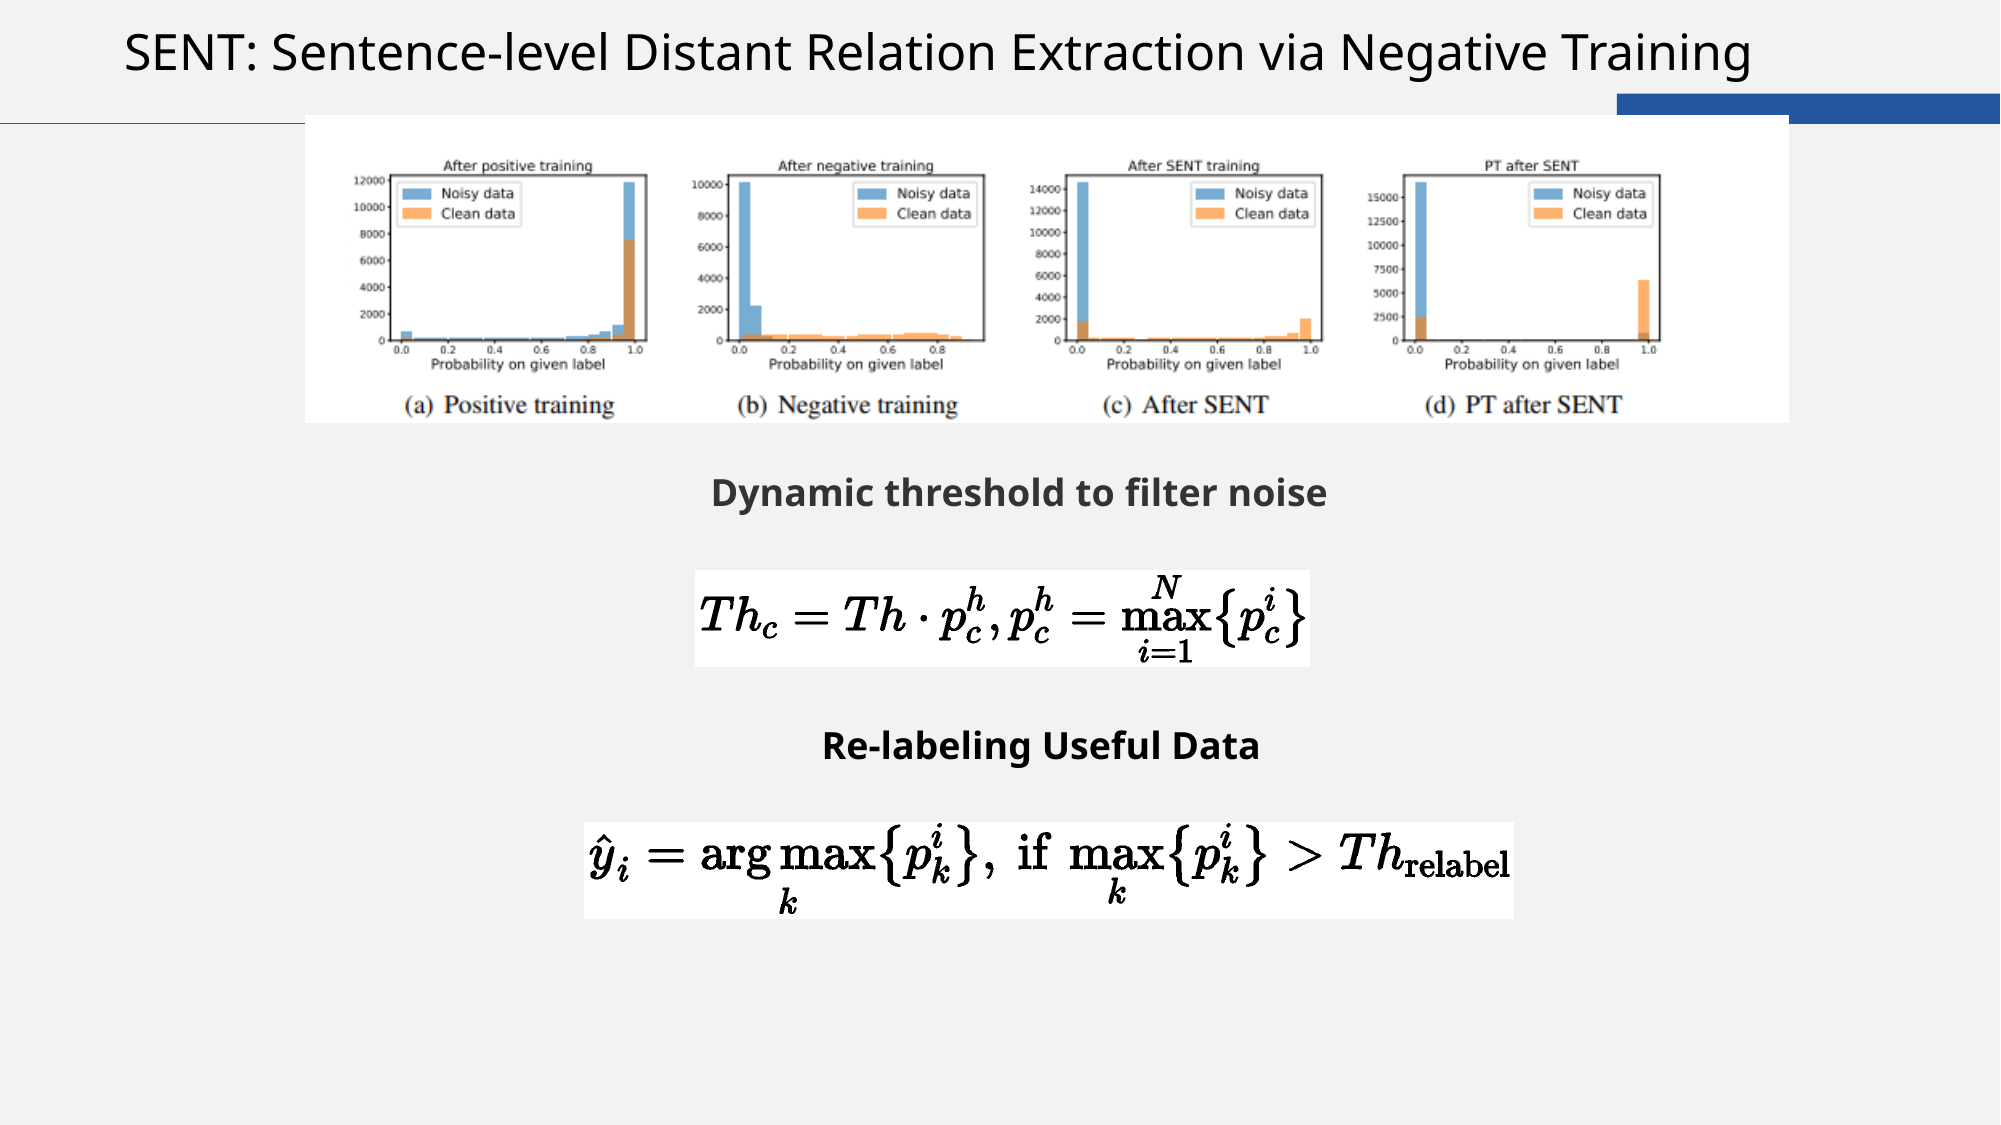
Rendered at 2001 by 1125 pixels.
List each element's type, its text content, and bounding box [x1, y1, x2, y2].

picture [305, 115, 1789, 423]
text_box Re-labeling Useful Data [806, 715, 1287, 775]
picture [584, 822, 1514, 919]
picture [695, 570, 1310, 667]
text_box Dynamic threshold to filter noise [695, 461, 1344, 522]
text_box SENT: Sentence-level Distant Relation Extraction via Negative Training [109, 13, 1770, 88]
